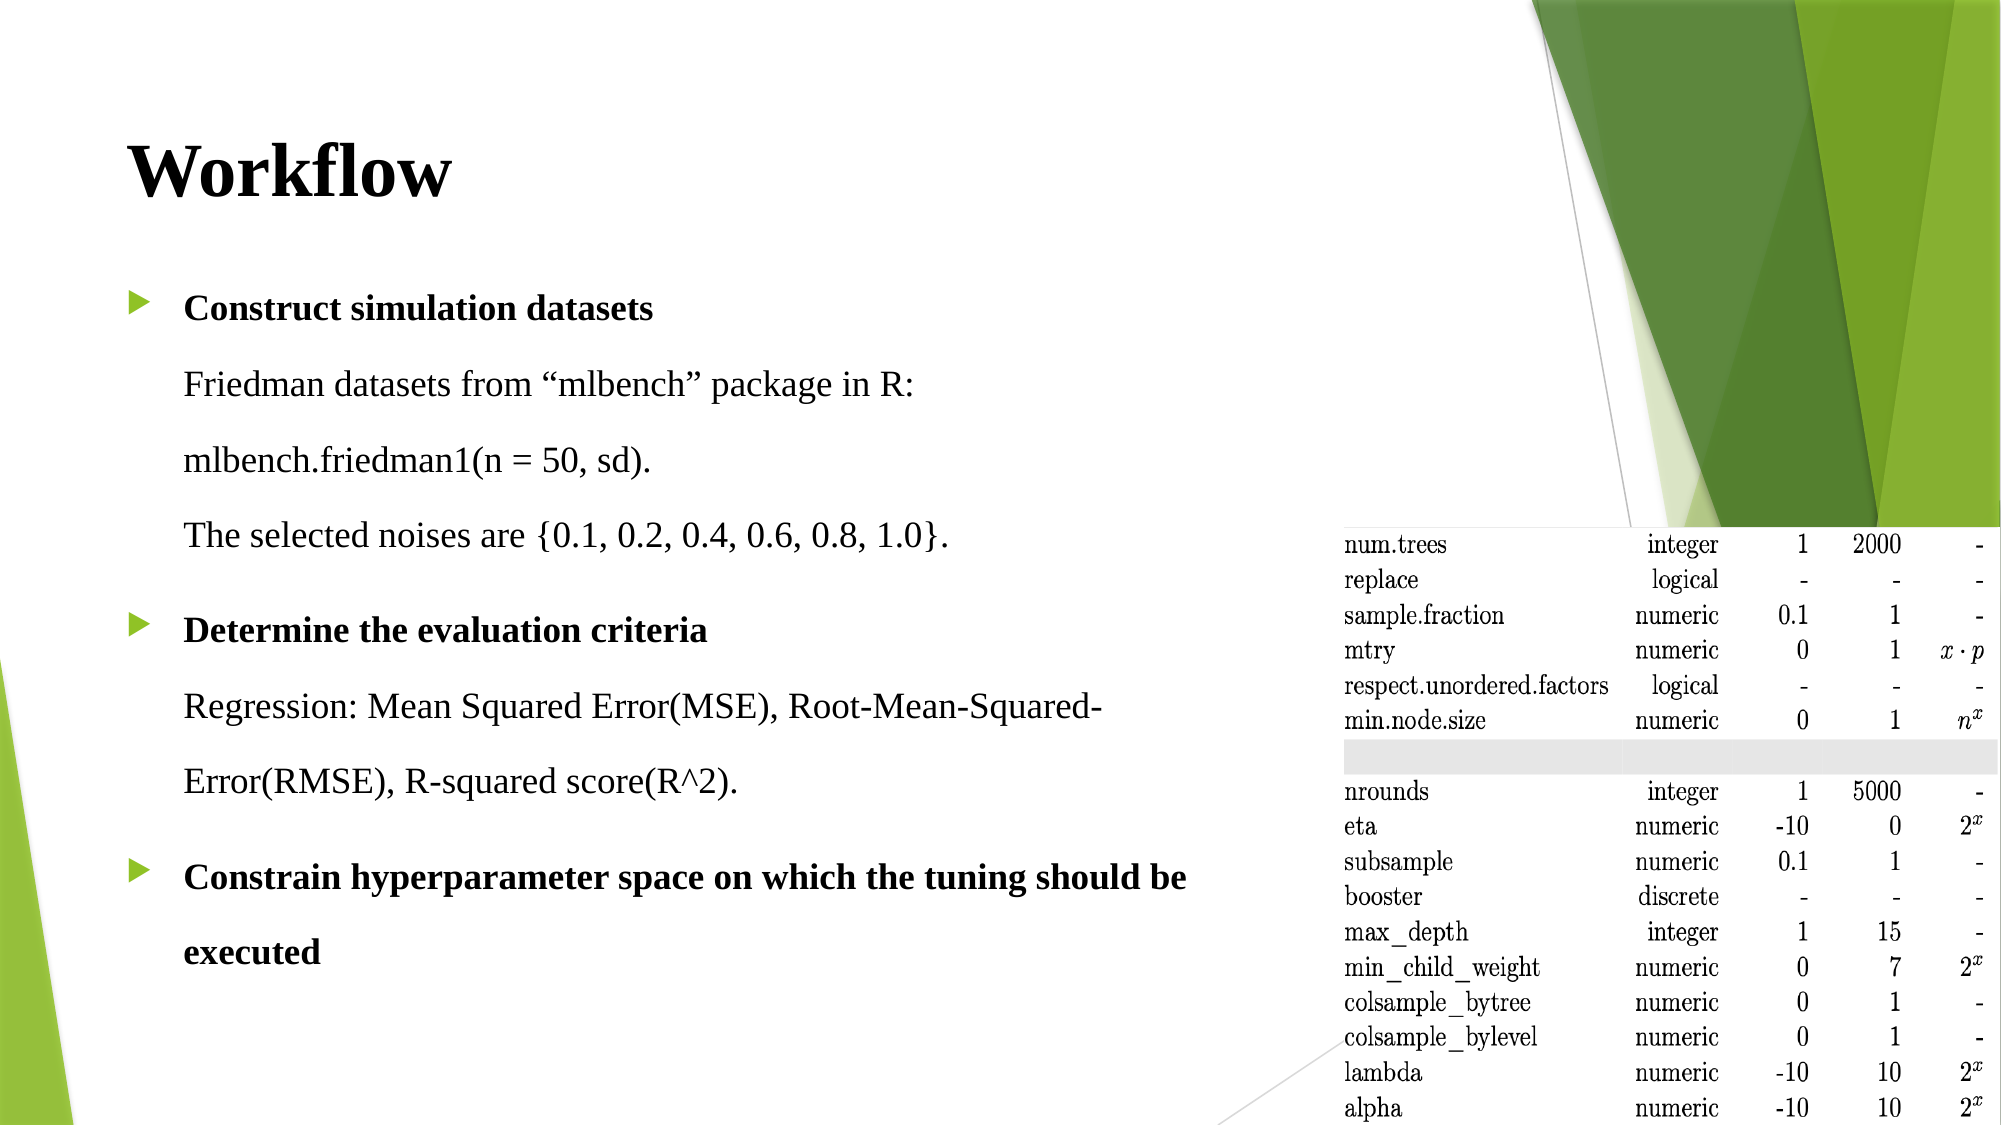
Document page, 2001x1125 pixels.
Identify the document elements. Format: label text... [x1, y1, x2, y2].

list Construct simulation datasets Friedman datasets from “mlbench” package in R: mlbench.friedman1(n = 50, sd). The selected noises are {0.1, 0.2, 0.4, 0.6, 0.8, 1.0}. Determine the evaluation criteria Regression: Mean Squared Error(MSE), Root-Mean-Squared-Error(RMSE), R-squared score(R^2). Constrain hyperparameter space on which the tuning should be executed [111, 245, 1321, 1125]
picture [1343, 527, 2000, 1125]
title Workflow [111, 38, 1522, 220]
